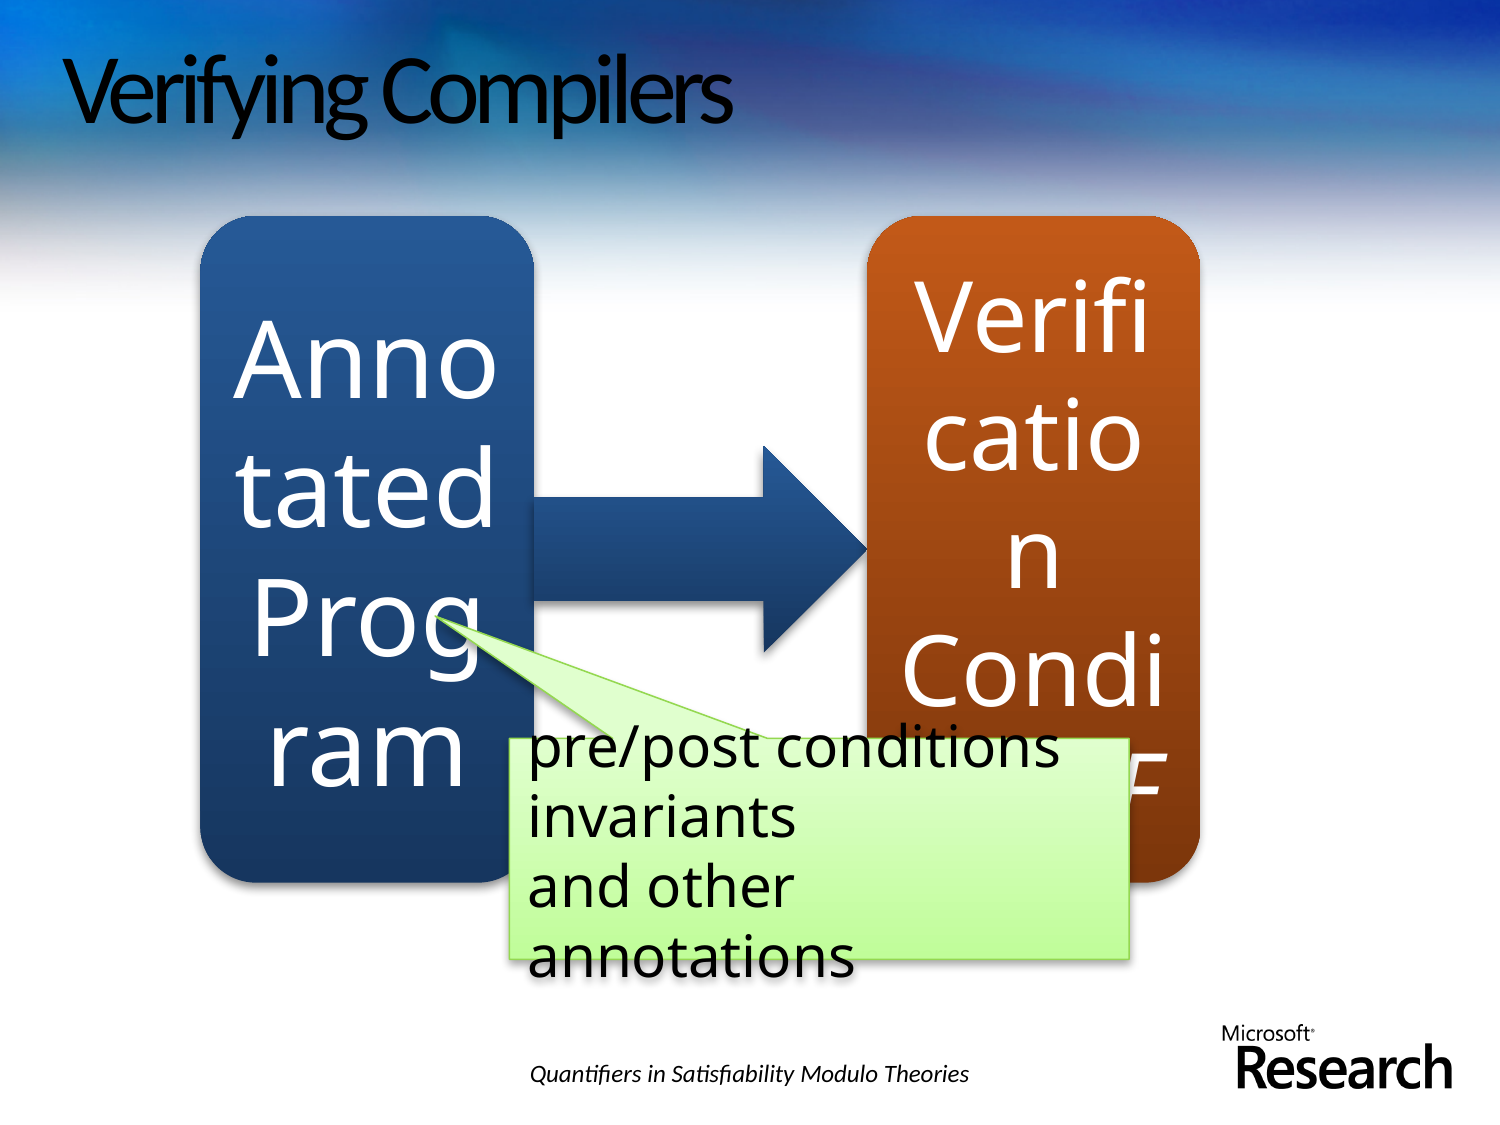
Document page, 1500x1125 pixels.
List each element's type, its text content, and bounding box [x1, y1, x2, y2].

text_box pre/post conditions invariants and other annotations [508, 893, 1130, 961]
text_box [200, 215, 1201, 883]
footer Quantifiers in Satisfiability Modulo Theories [512, 1042, 988, 1103]
title Verifying Compilers [62, 37, 1438, 148]
picture [0, 0, 1500, 1125]
